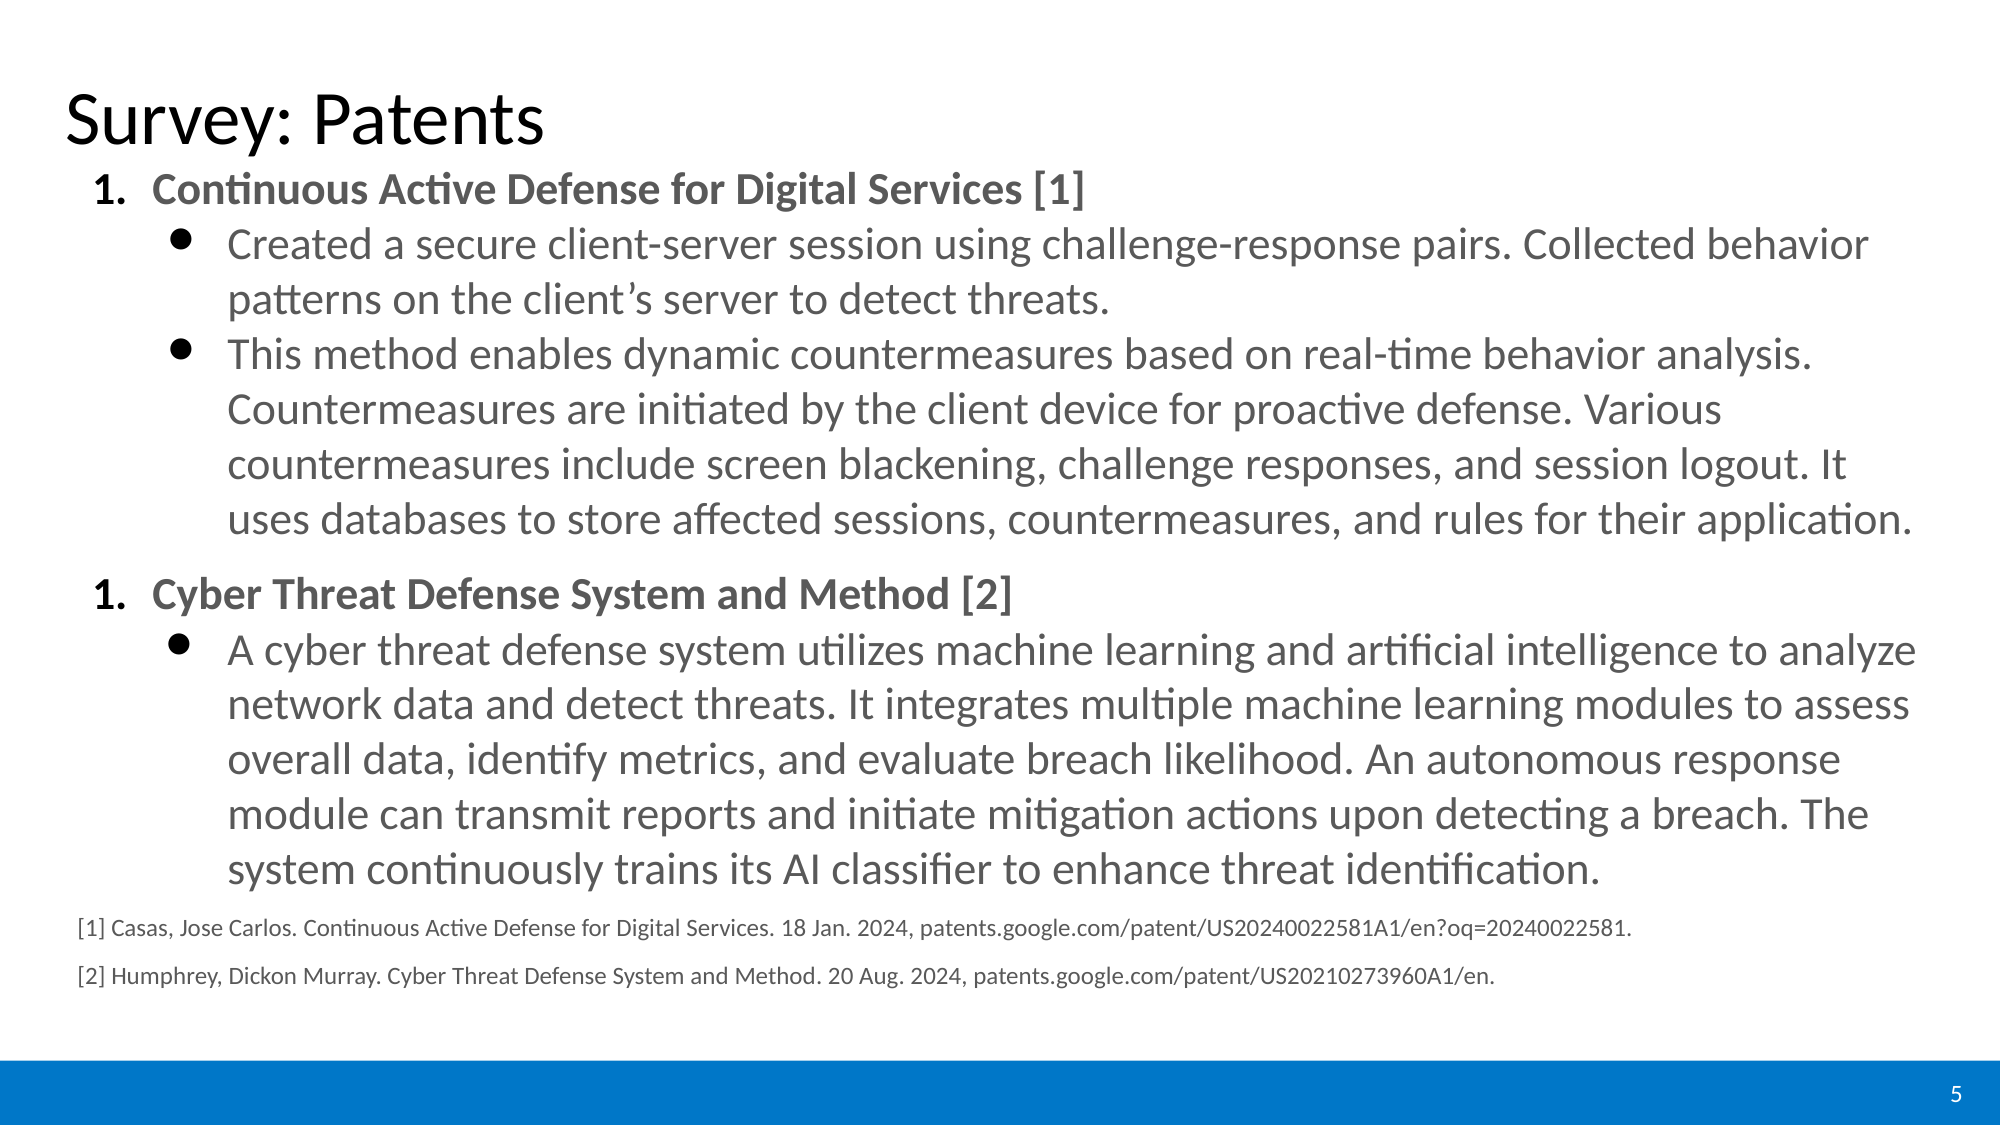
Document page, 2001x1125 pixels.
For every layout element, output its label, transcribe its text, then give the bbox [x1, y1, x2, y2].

list Continuous Active Defense for Digital Services [1] Created a secure client-server session using challenge-response pairs. Collected behavior patterns on the client’s server to detect threats. This method enables dynamic countermeasures based on real-time behavior analysis. Countermeasures are initiated by the client device for proactive defense. Various countermeasures include screen blackening, challenge responses, and session logout. It uses databases to store affected sessions, countermeasures, and rules for their application. Cyber Threat Defense System and Method [2] A cyber threat defense system utilizes machine learning and artificial intelligence to analyze network data and detect threats. It integrates multiple machine learning modules to assess overall data, identify metrics, and evaluate breach likelihood. An autonomous response module can transmit reports and initiate mitigation actions upon detecting a breach. The system continuously trains its AI classifier to enhance threat identification. [1] Casas, Jose Carlos. Continuous Active Defense for Digital Services. 18 Jan. 2024, patents.google.com/patent/US20240022581A1/en?oq=20240022581. [2] Humphrey, Dickon Murray. Cyber Threat Defense System and Method. 20 Aug. 2024, patents.google.com/patent/US20210273960A1/en. [62, 150, 1938, 1008]
title Survey: Patents [50, 51, 1925, 188]
text_box [0, 1060, 2000, 1125]
slide_number 5 [1902, 1071, 1978, 1115]
